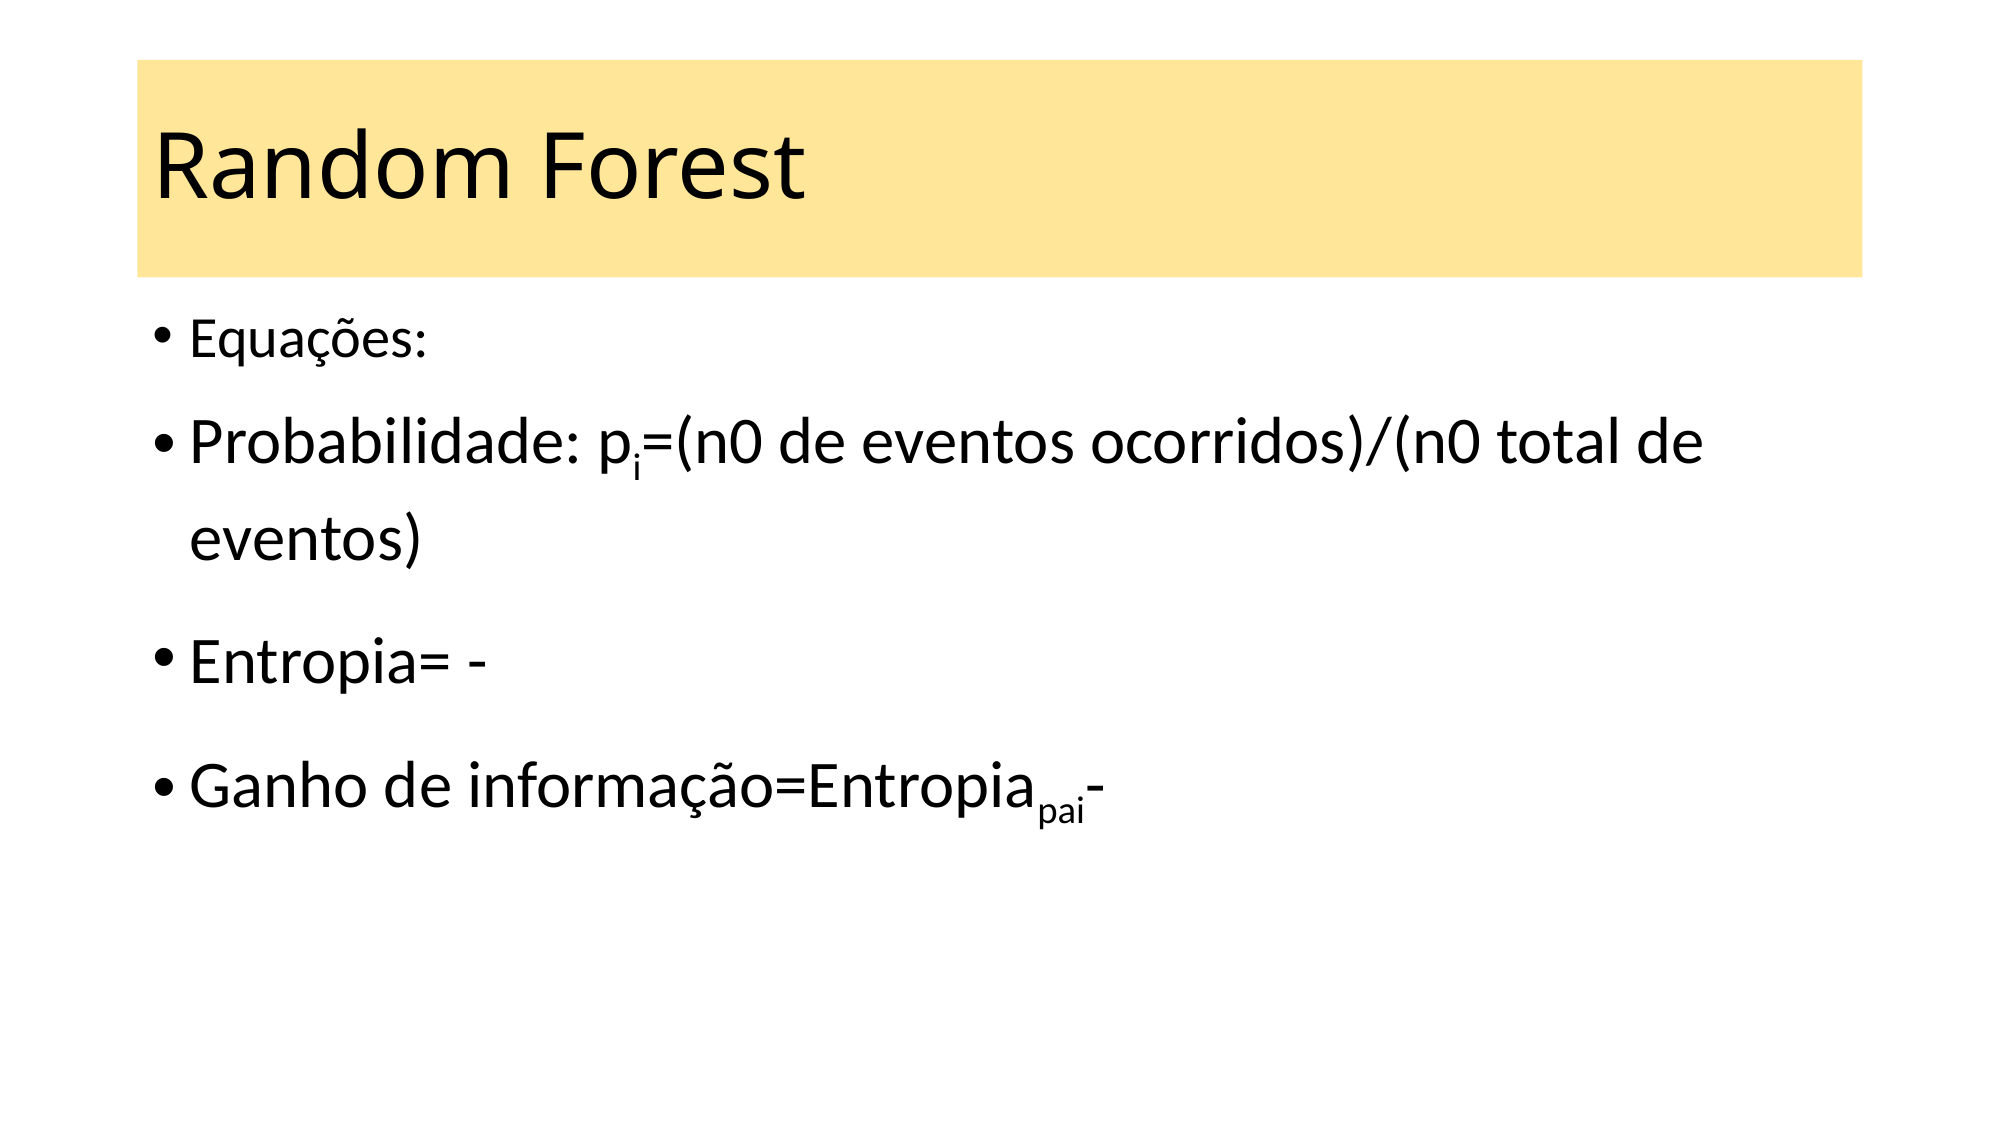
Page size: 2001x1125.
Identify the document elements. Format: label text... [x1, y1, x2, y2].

title Random Forest [137, 59, 1863, 278]
